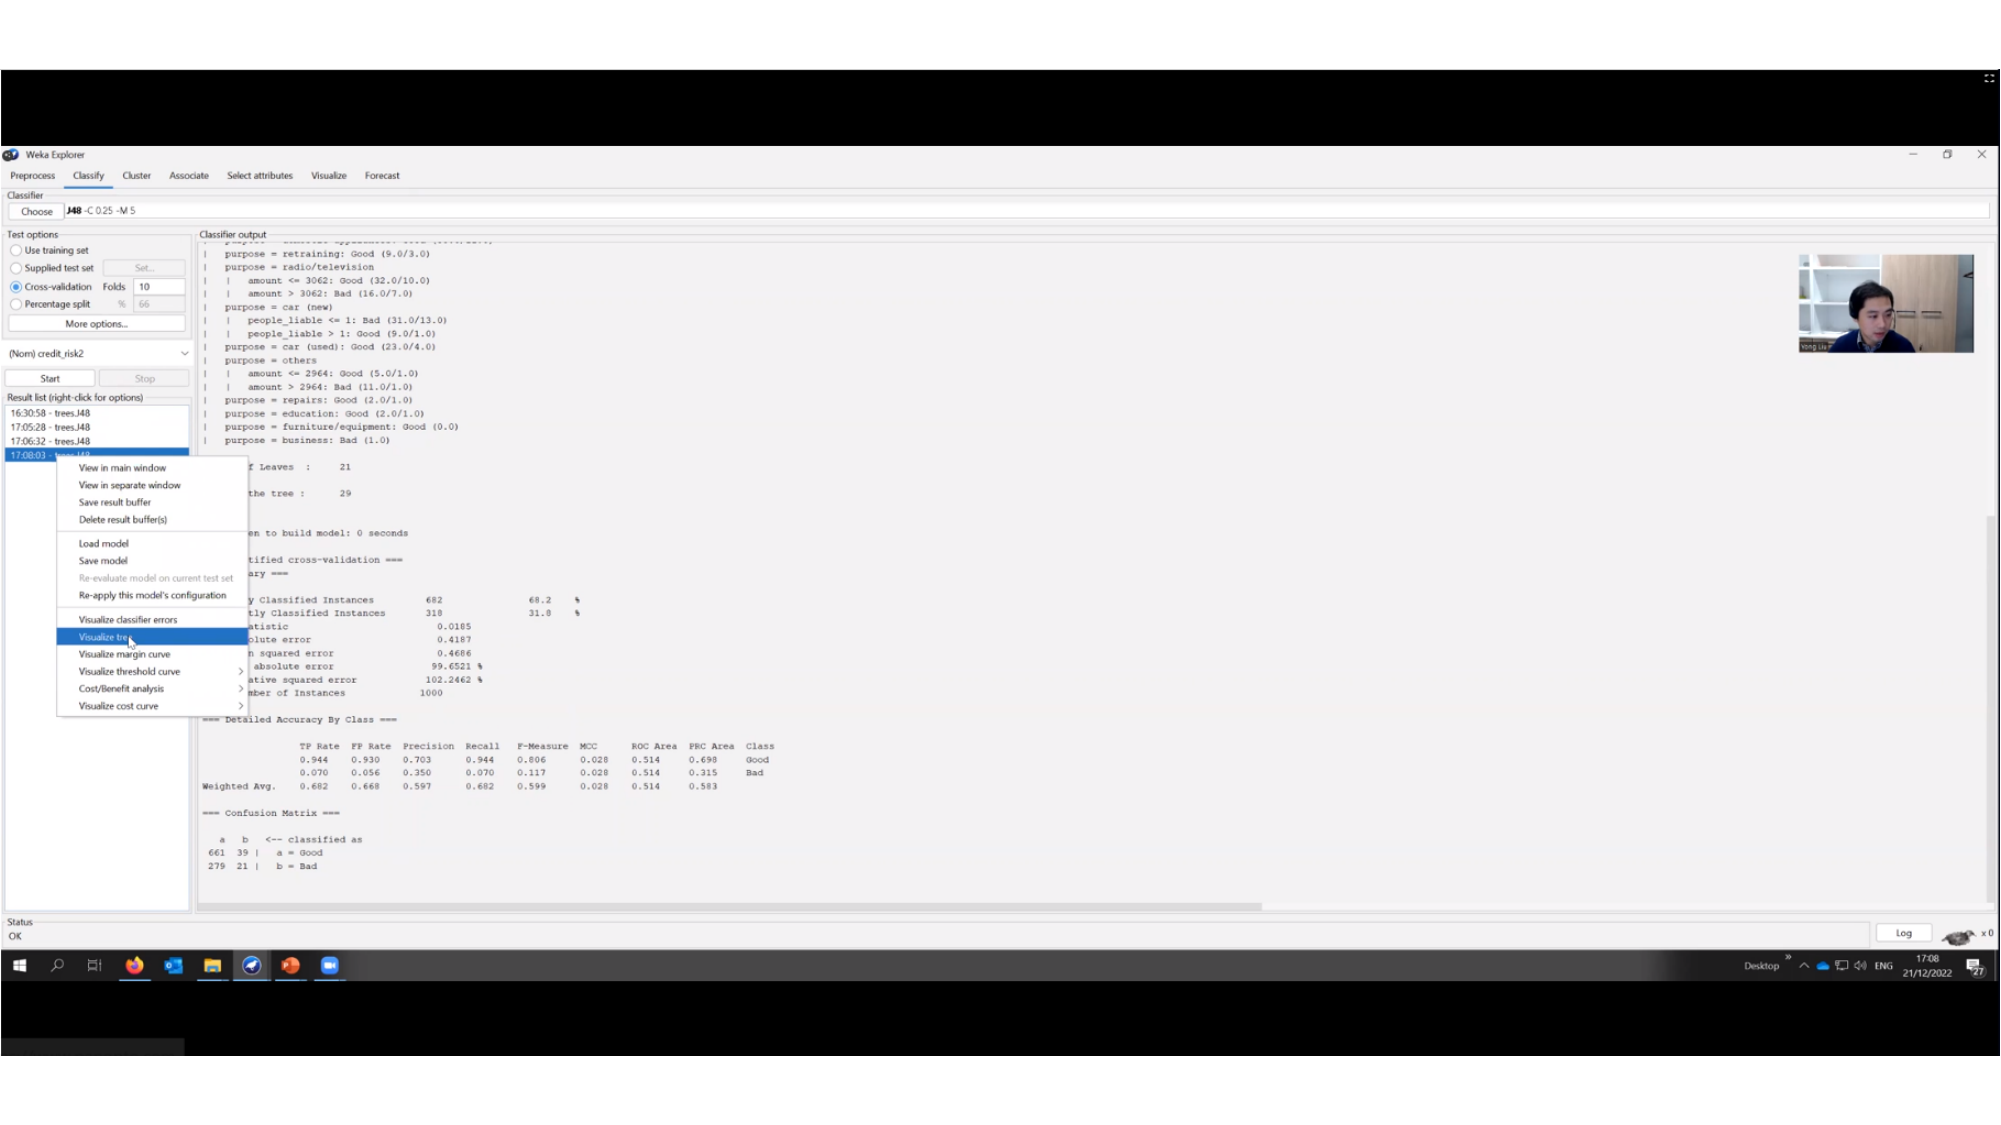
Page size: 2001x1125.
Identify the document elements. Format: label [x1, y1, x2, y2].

picture [0, 68, 2000, 1057]
